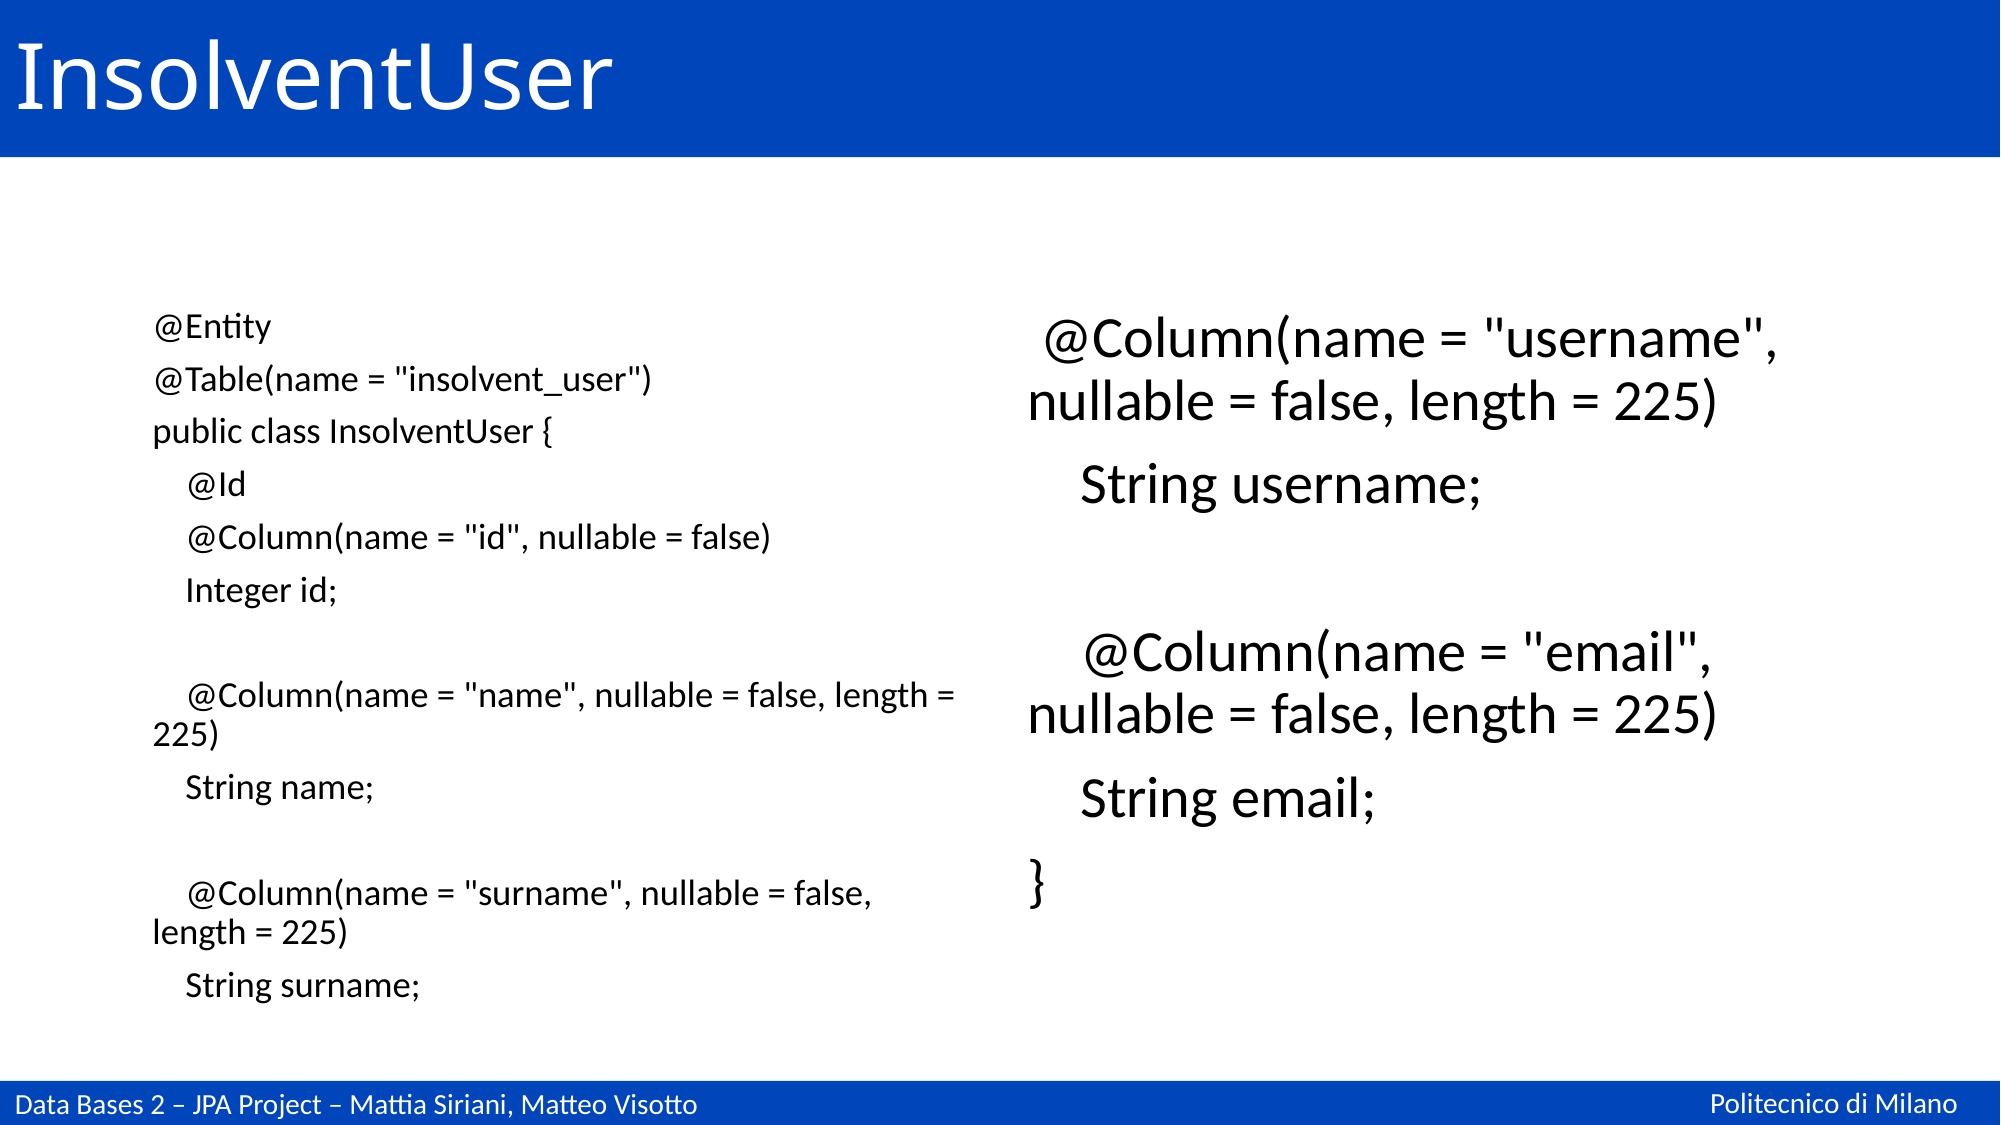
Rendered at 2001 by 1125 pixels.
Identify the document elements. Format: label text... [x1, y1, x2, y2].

list @Column(name = "username", nullable = false, length = 225) String username; @Column(name = "email", nullable = false, length = 225) String email; } [1012, 299, 1863, 1014]
list @Entity @Table(name = "insolvent_user") public class InsolventUser { @Id @Column(name = "id", nullable = false) Integer id; @Column(name = "name", nullable = false, length = 225) String name; @Column(name = "surname", nullable = false, length = 225) String surname; [137, 299, 988, 1014]
title InsolventUser [0, 3, 1725, 158]
